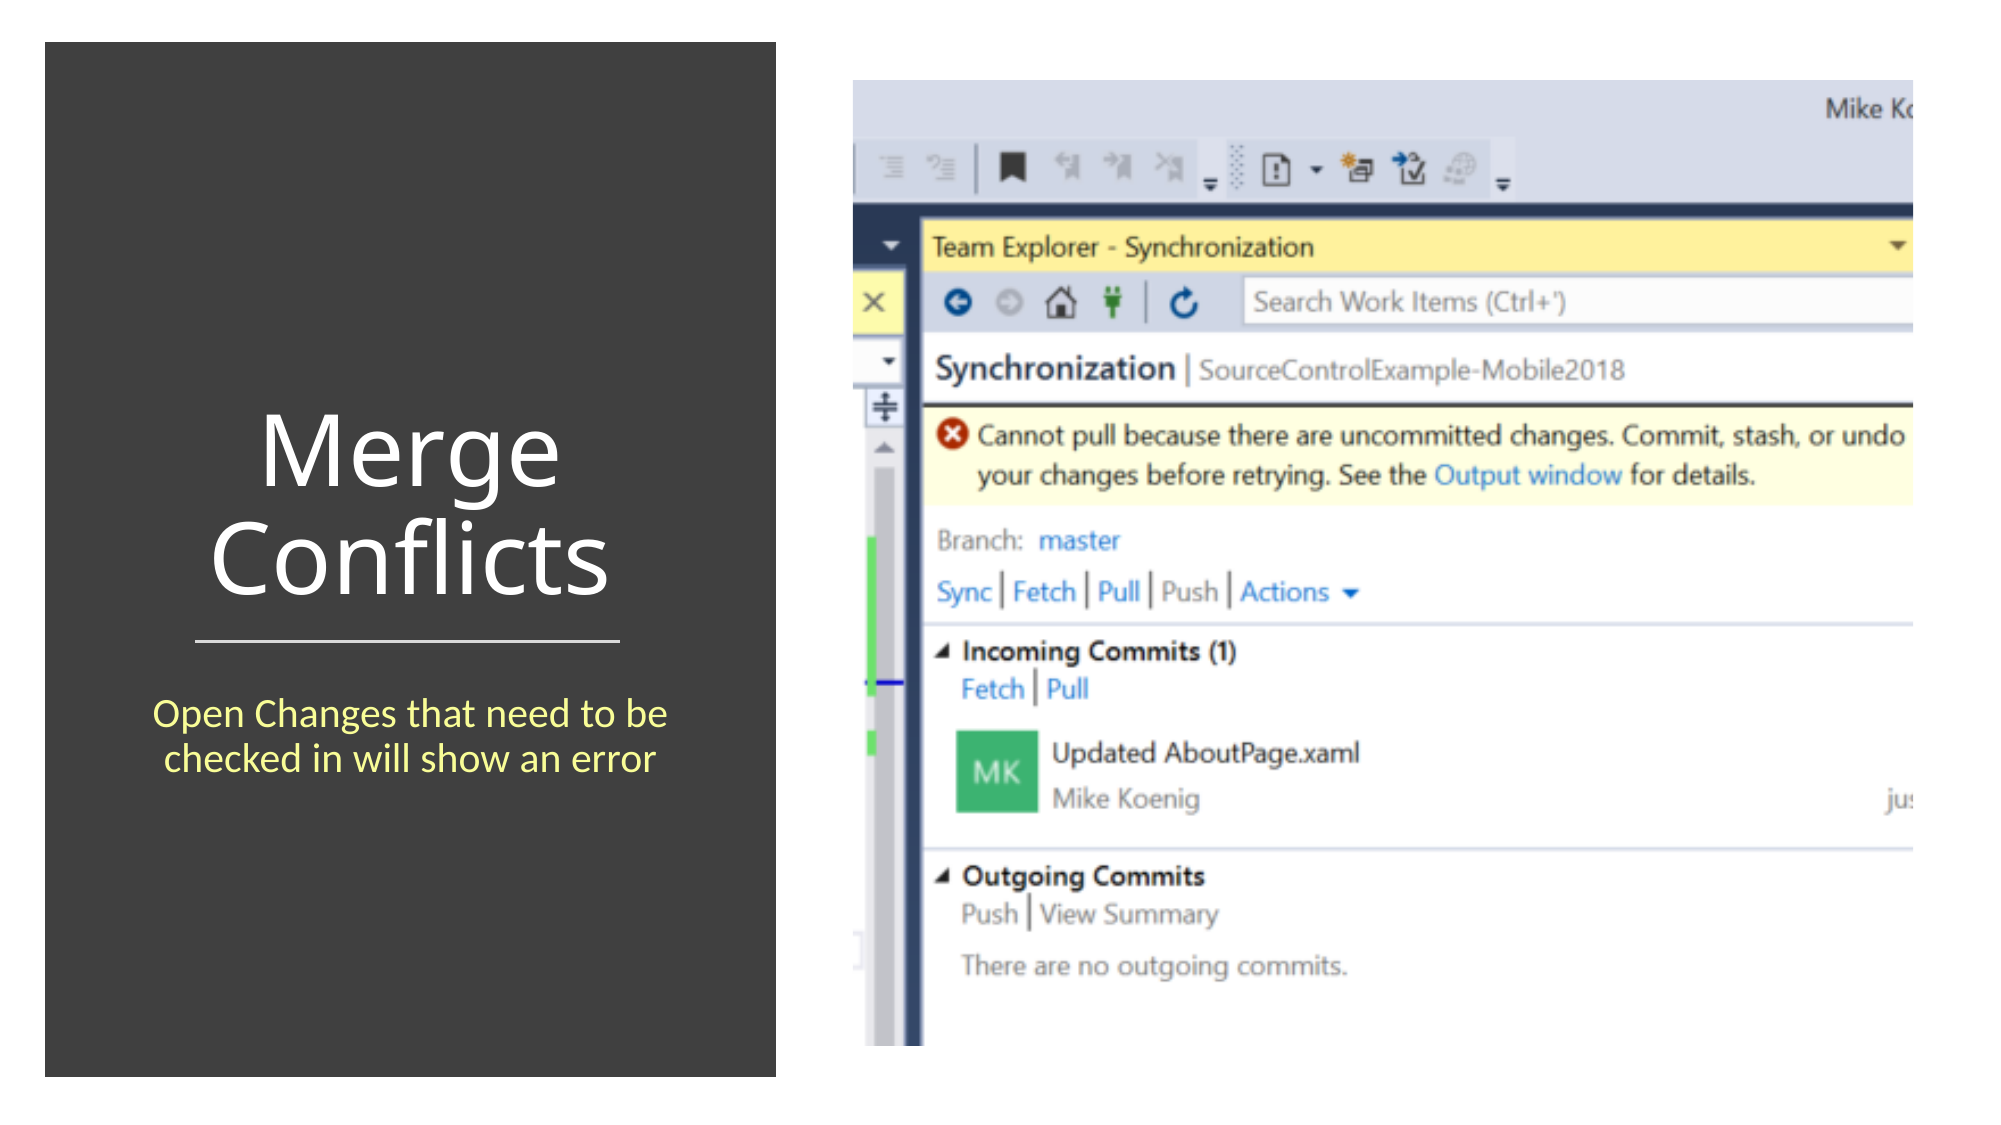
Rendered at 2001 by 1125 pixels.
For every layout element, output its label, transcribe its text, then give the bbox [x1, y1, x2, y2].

picture [852, 80, 1914, 1046]
text_box [54, 52, 767, 1067]
list Open Changes that need to be checked in will show an error [110, 684, 711, 935]
title Merge Conflicts [110, 149, 711, 624]
